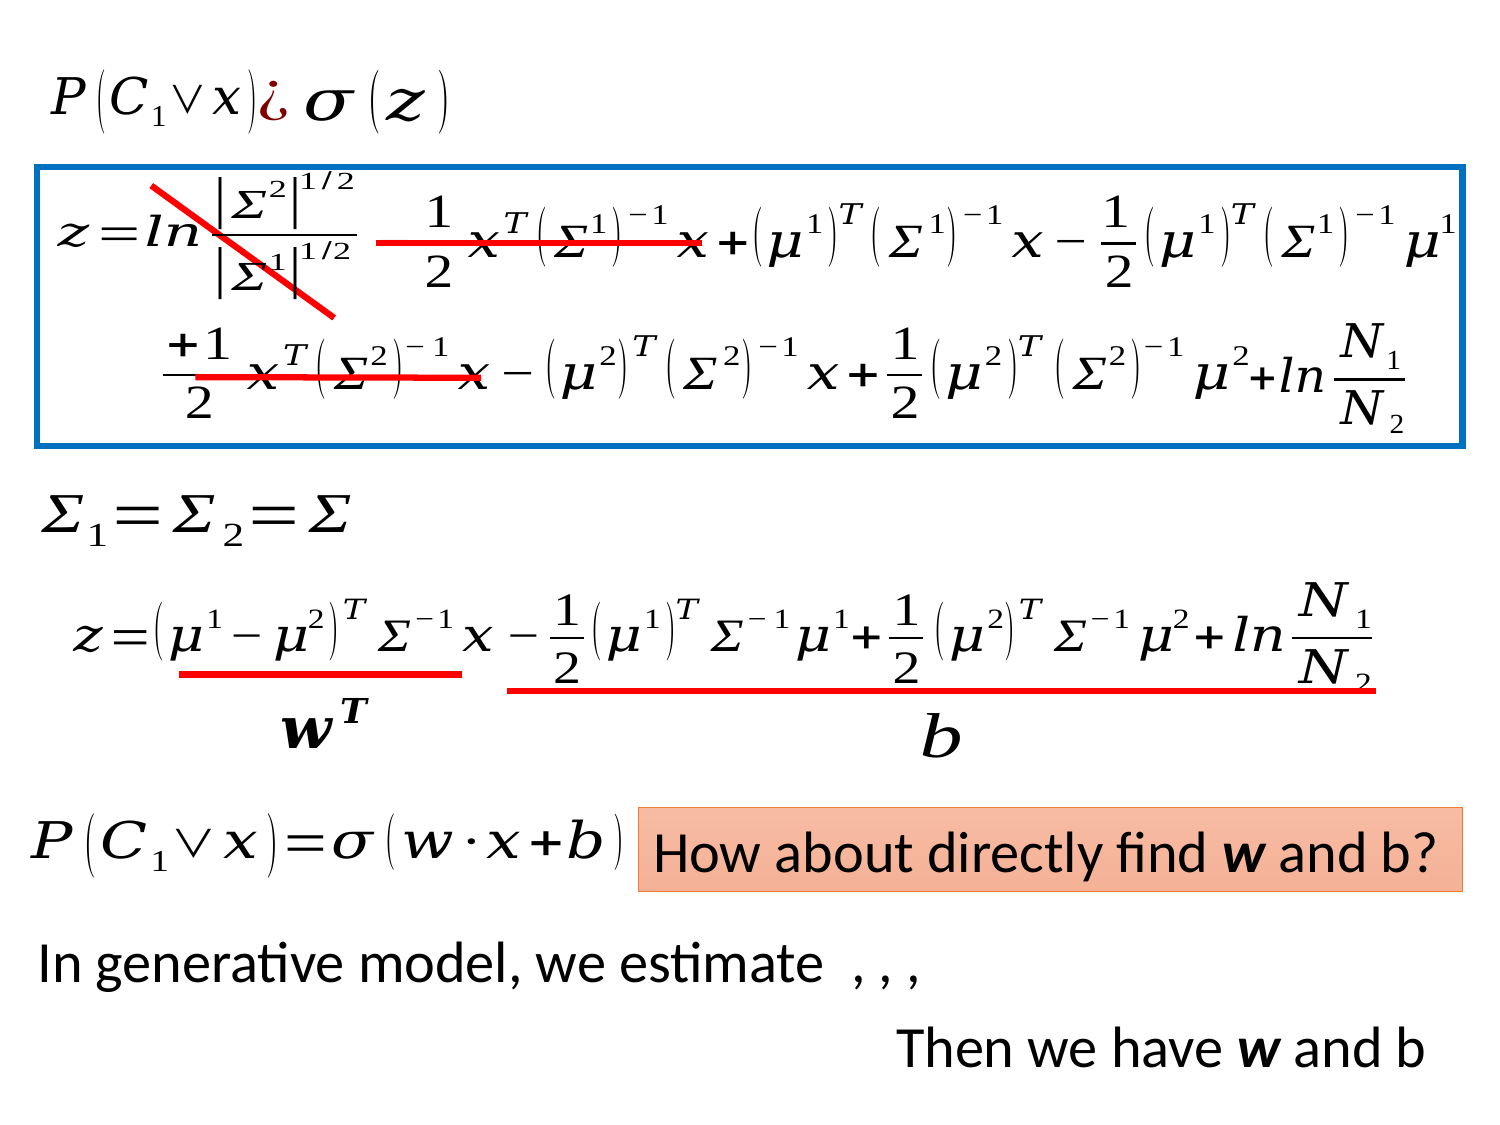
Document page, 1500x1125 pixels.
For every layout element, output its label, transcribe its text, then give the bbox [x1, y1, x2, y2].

text_box How about directly find w and b? [638, 807, 1463, 892]
text_box Then we have w and b [881, 1001, 1500, 1087]
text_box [36, 166, 1463, 447]
